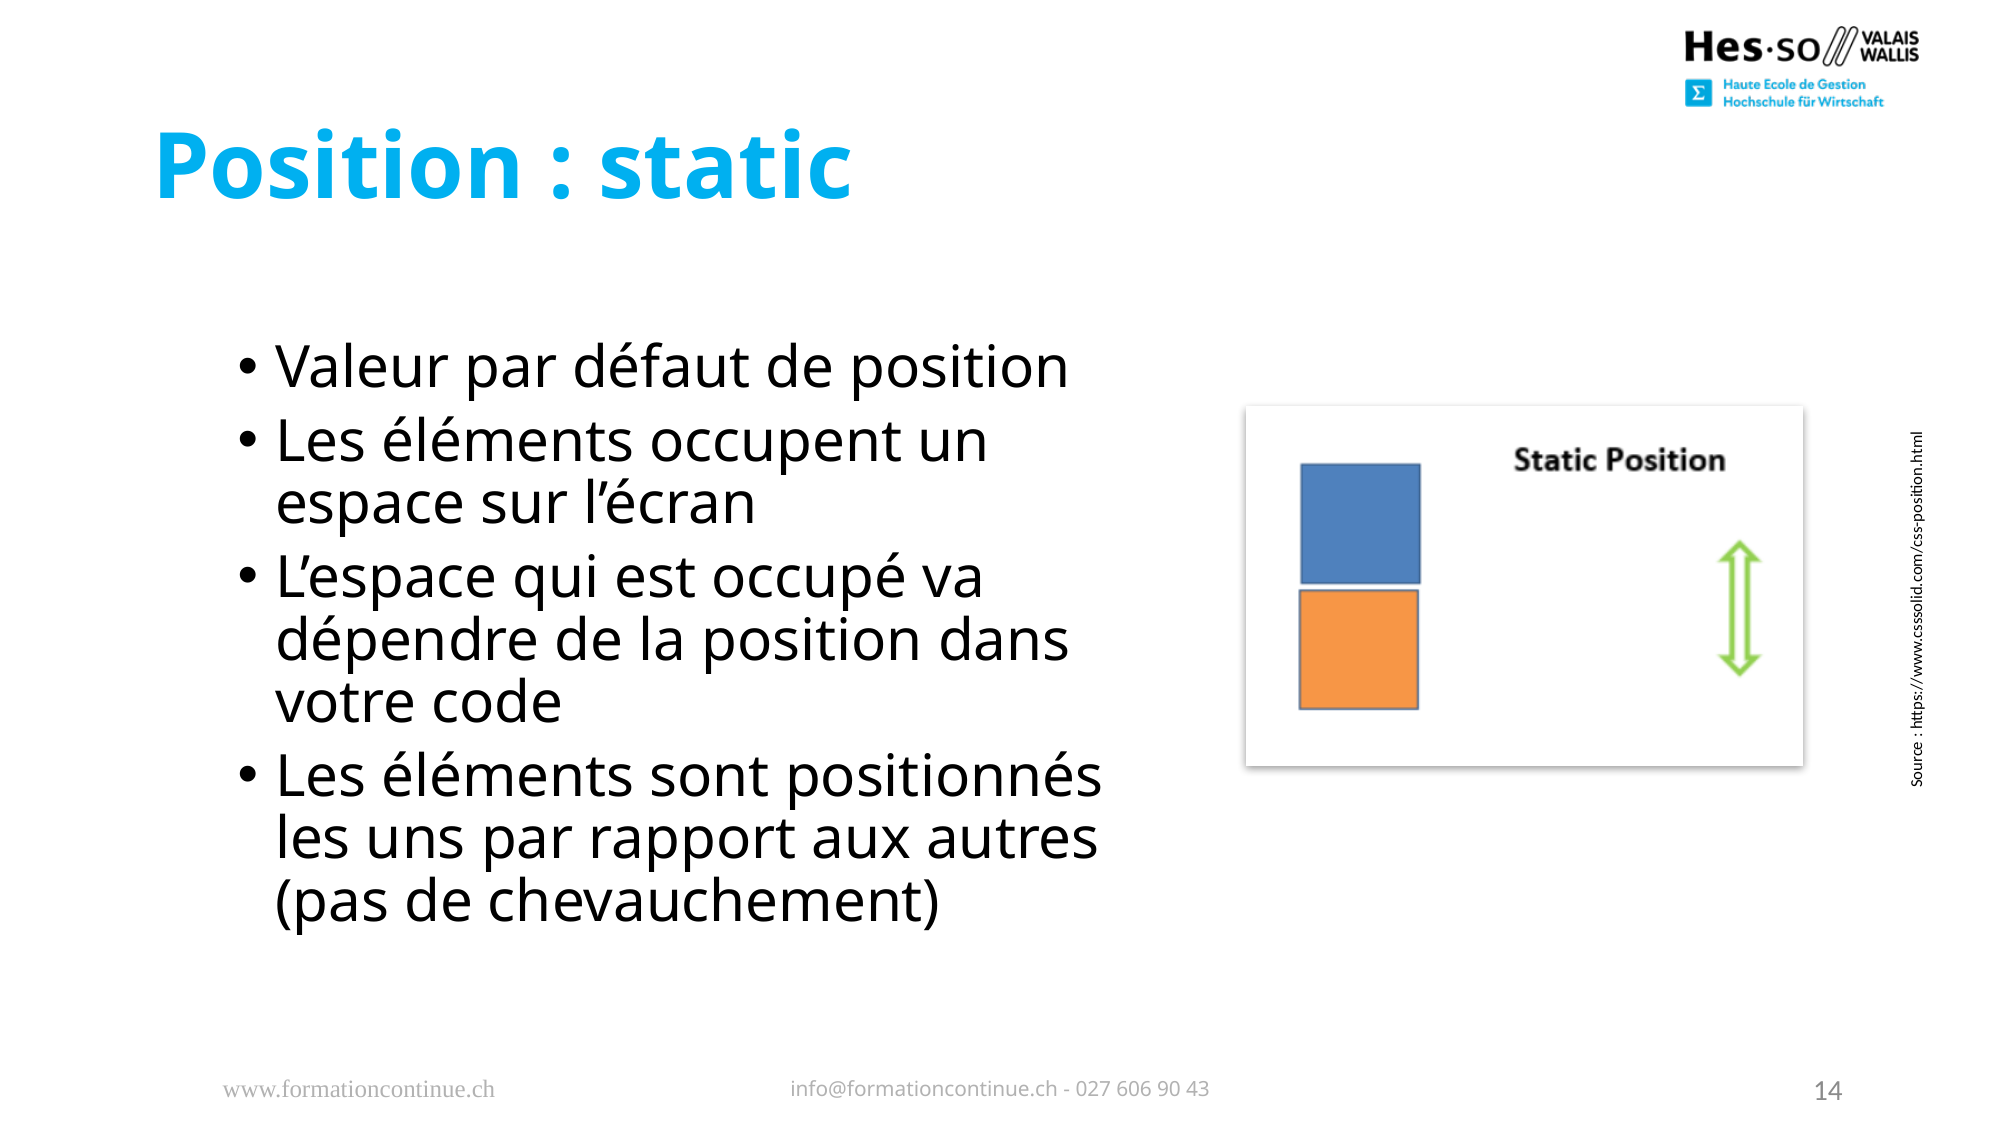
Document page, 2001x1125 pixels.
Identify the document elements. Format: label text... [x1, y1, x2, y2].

footer info@formationcontinue.ch - 027 606 90 43 [683, 1057, 1317, 1118]
picture [1685, 26, 1919, 107]
slide_number 14 [1441, 1059, 1858, 1118]
picture [1260, 420, 1789, 752]
text_box Source : https://www.csssolid.com/css-position.html [1897, 267, 1933, 953]
list Valeur par défaut de position Les éléments occupent un espace sur l’écran L’espace qui est occupé va dépendre de la position dans votre code Les éléments sont positionnés les uns par rapport aux autres (pas de chevauchement) [147, 330, 1152, 953]
slide_number www.formationcontinue.ch [207, 1057, 658, 1118]
title Position : static [137, 59, 1863, 278]
